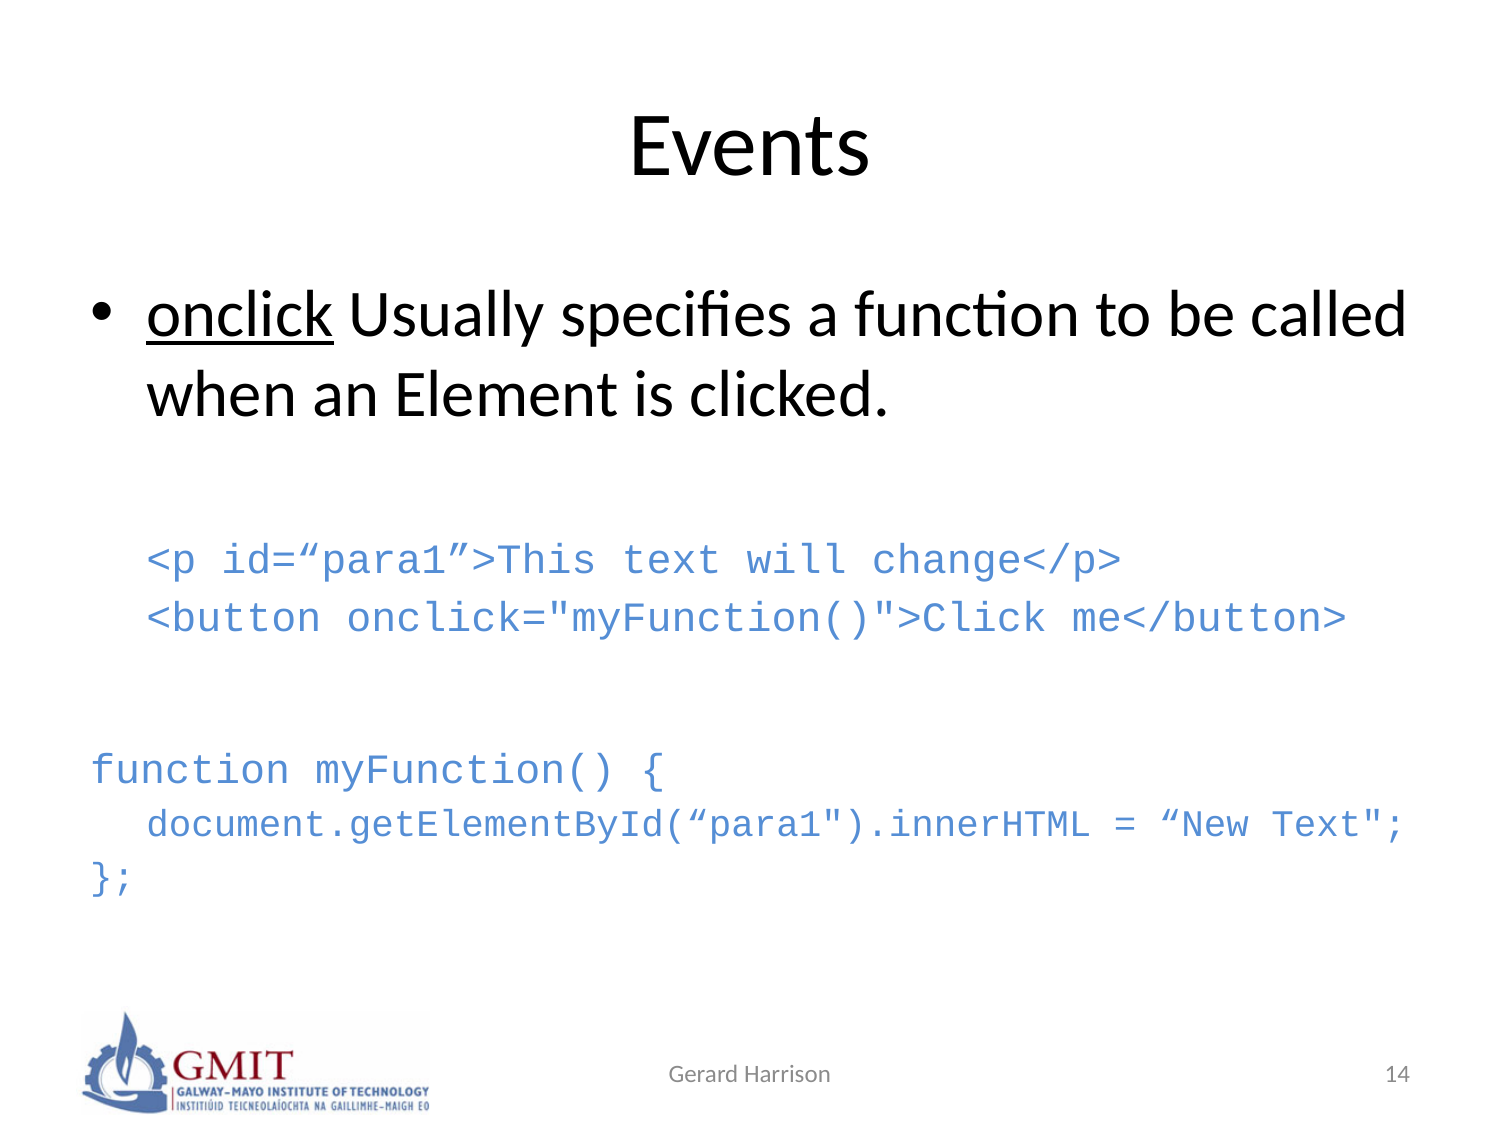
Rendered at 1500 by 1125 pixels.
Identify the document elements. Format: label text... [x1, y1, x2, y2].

title Events [75, 45, 1425, 233]
slide_number 14 [1074, 1042, 1425, 1103]
list onclick Usually specifies a function to be called when an Element is clicked. <p id=“para1”>This text will change</p> <button onclick="myFunction()">Click me</button> function myFunction() { document.getElementById(“para1").innerHTML = “New Text"; }; [75, 262, 1425, 1005]
picture [76, 1006, 437, 1125]
footer Gerard Harrison [512, 1042, 988, 1103]
